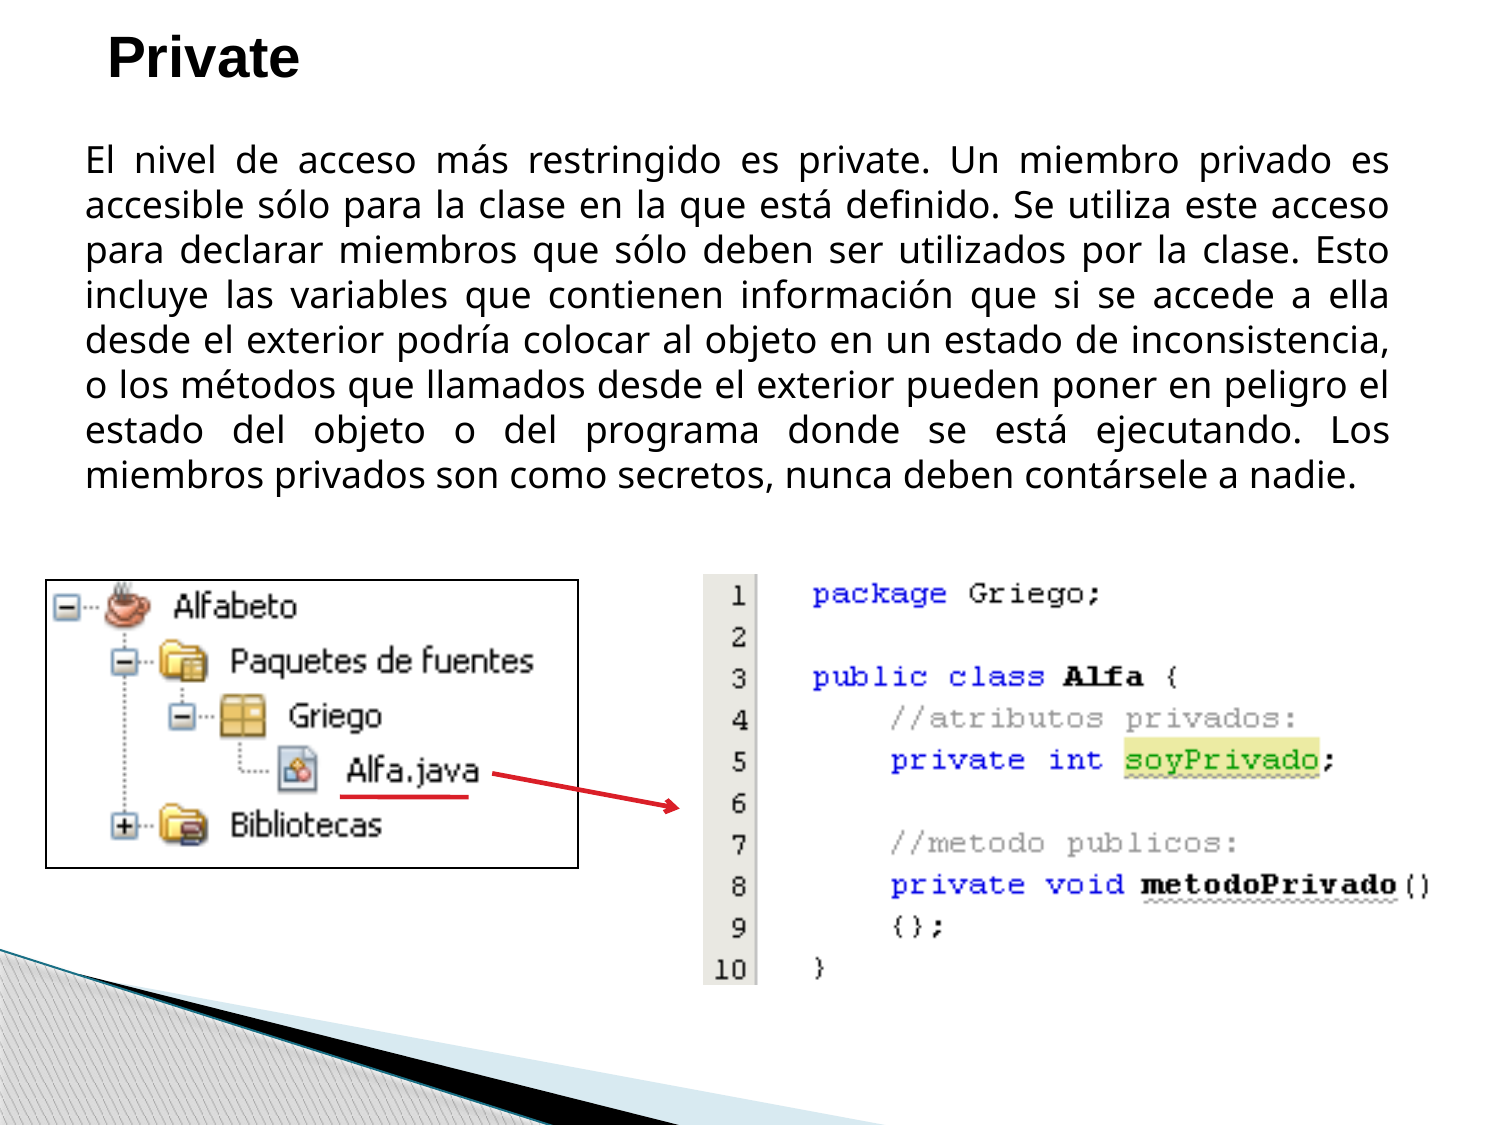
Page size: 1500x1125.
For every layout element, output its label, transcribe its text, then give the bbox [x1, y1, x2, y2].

text_box Private [59, 11, 317, 97]
picture [702, 573, 1437, 985]
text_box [491, 773, 680, 809]
text_box El nivel de acceso más restringido es private. Un miembro privado es accesible sólo para la clase en la que está definido. Se utiliza este acceso para declarar miembros que sólo deben ser utilizados por la clase. Esto incluye las variables que contienen información que si se accede a ella desde el exterior podría colocar al objeto en un estado de inconsistencia, o los métodos que llamados desde el exterior pueden poner en peligro el estado del objeto o del programa donde se está ejecutando. Los miembros privados son como secretos, nunca deben contársele a nadie. [70, 128, 1407, 504]
picture [46, 580, 578, 868]
